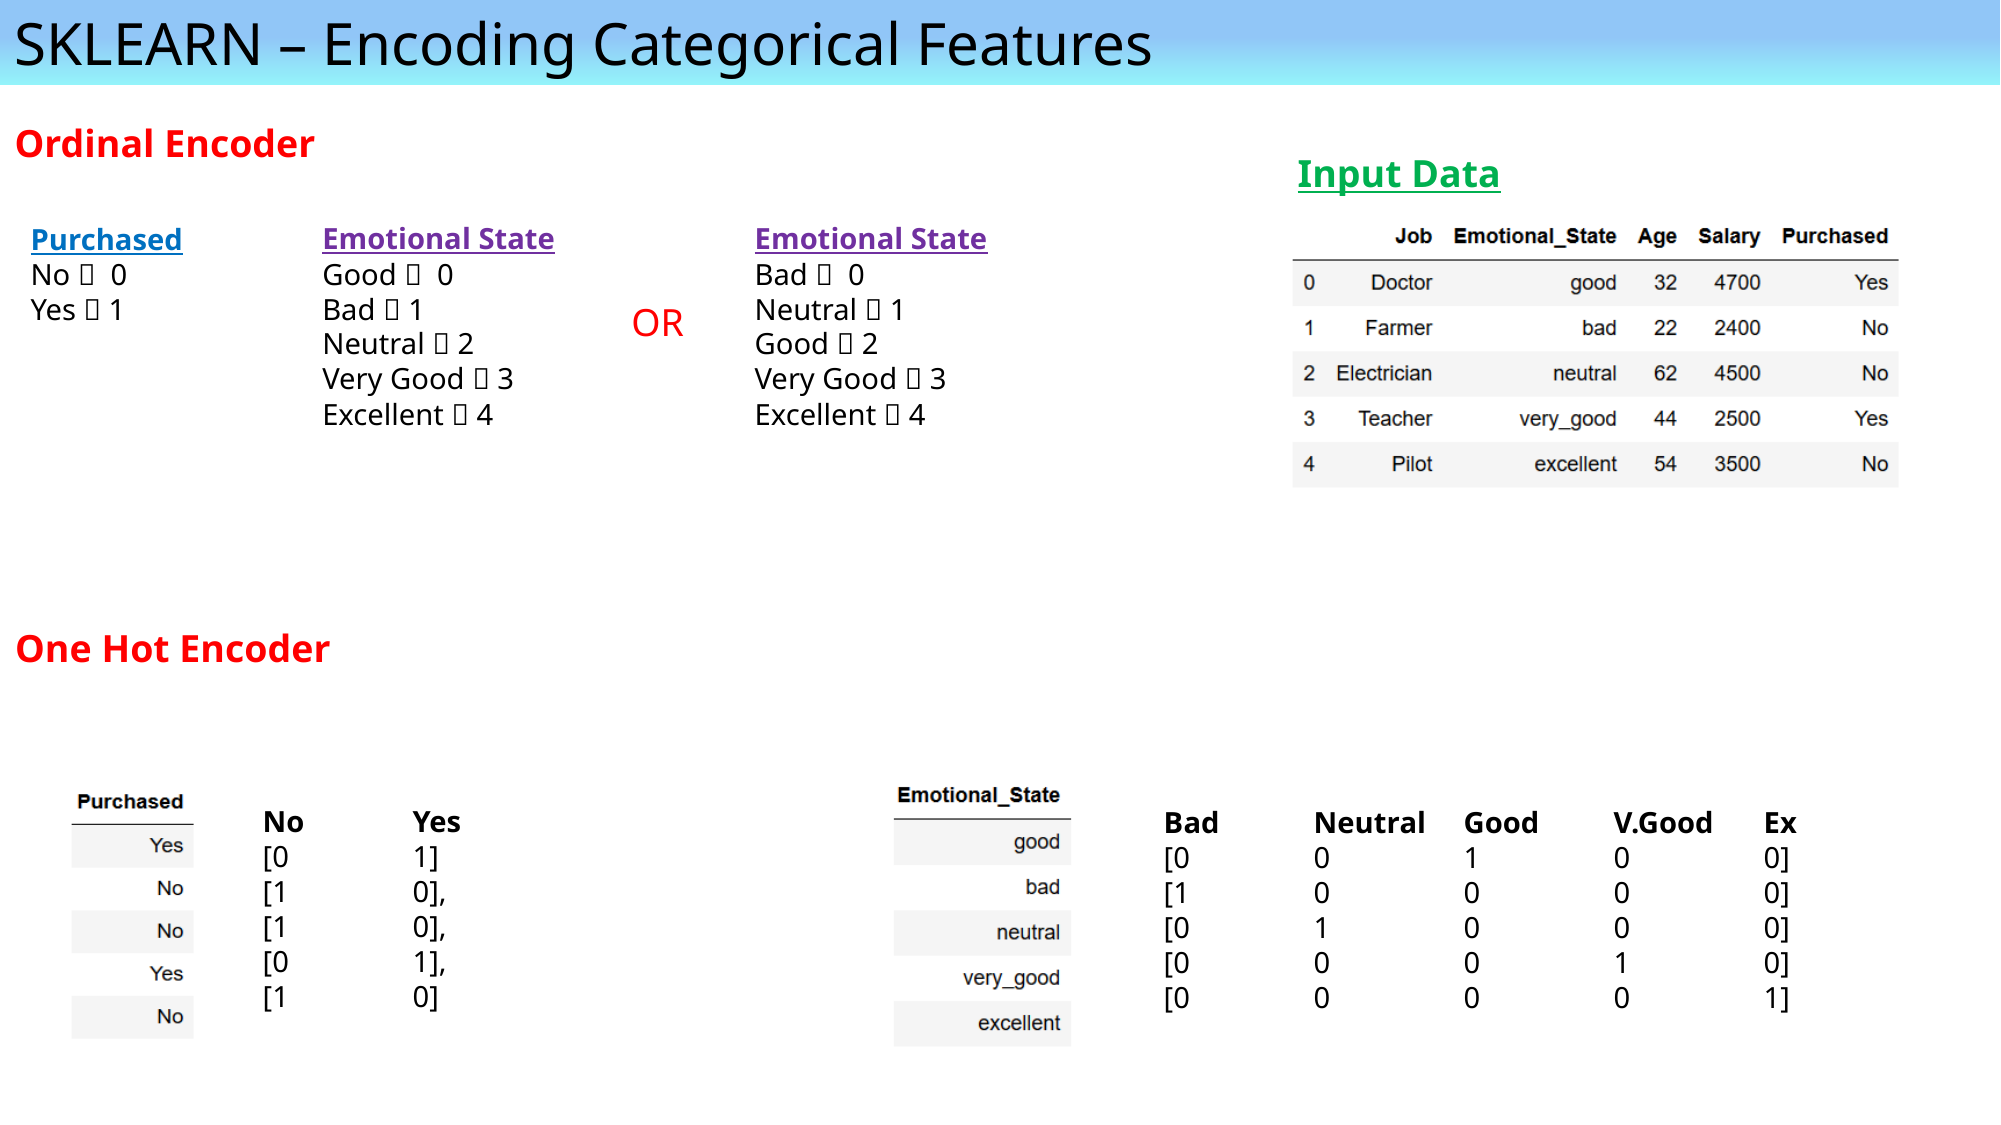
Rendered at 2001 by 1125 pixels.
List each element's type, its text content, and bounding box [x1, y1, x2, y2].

text_box Emotional State Good  0 Bad  1 Neutral  2 Very Good  3 Excellent  4 [307, 213, 571, 439]
picture [1287, 213, 1901, 491]
text_box One Hot Encoder [0, 617, 346, 678]
text_box Input Data [1282, 142, 1516, 203]
text_box Emotional State Bad  0 Neutral  1 Good  2 Very Good  3 Excellent  4 [739, 213, 1003, 439]
text_box No Yes [0 1] [1 0], [1 0], [0 1], [1 0] [247, 795, 477, 1021]
text_box Ordinal Encoder [0, 112, 331, 173]
text_box OR [616, 291, 699, 352]
picture [71, 780, 196, 1042]
text_box Bad Neutral Good V.Good Ex [0 0 1 0 0] [1 0 0 0 0] [0 1 0 0 0] [0 0 0 1 0] [0 0 0 0 1] [1148, 797, 1813, 1022]
picture [893, 772, 1072, 1050]
text_box SKLEARN – Encoding Categorical Features [0, 0, 2000, 85]
text_box Purchased No  0 Yes  1 [15, 213, 198, 334]
